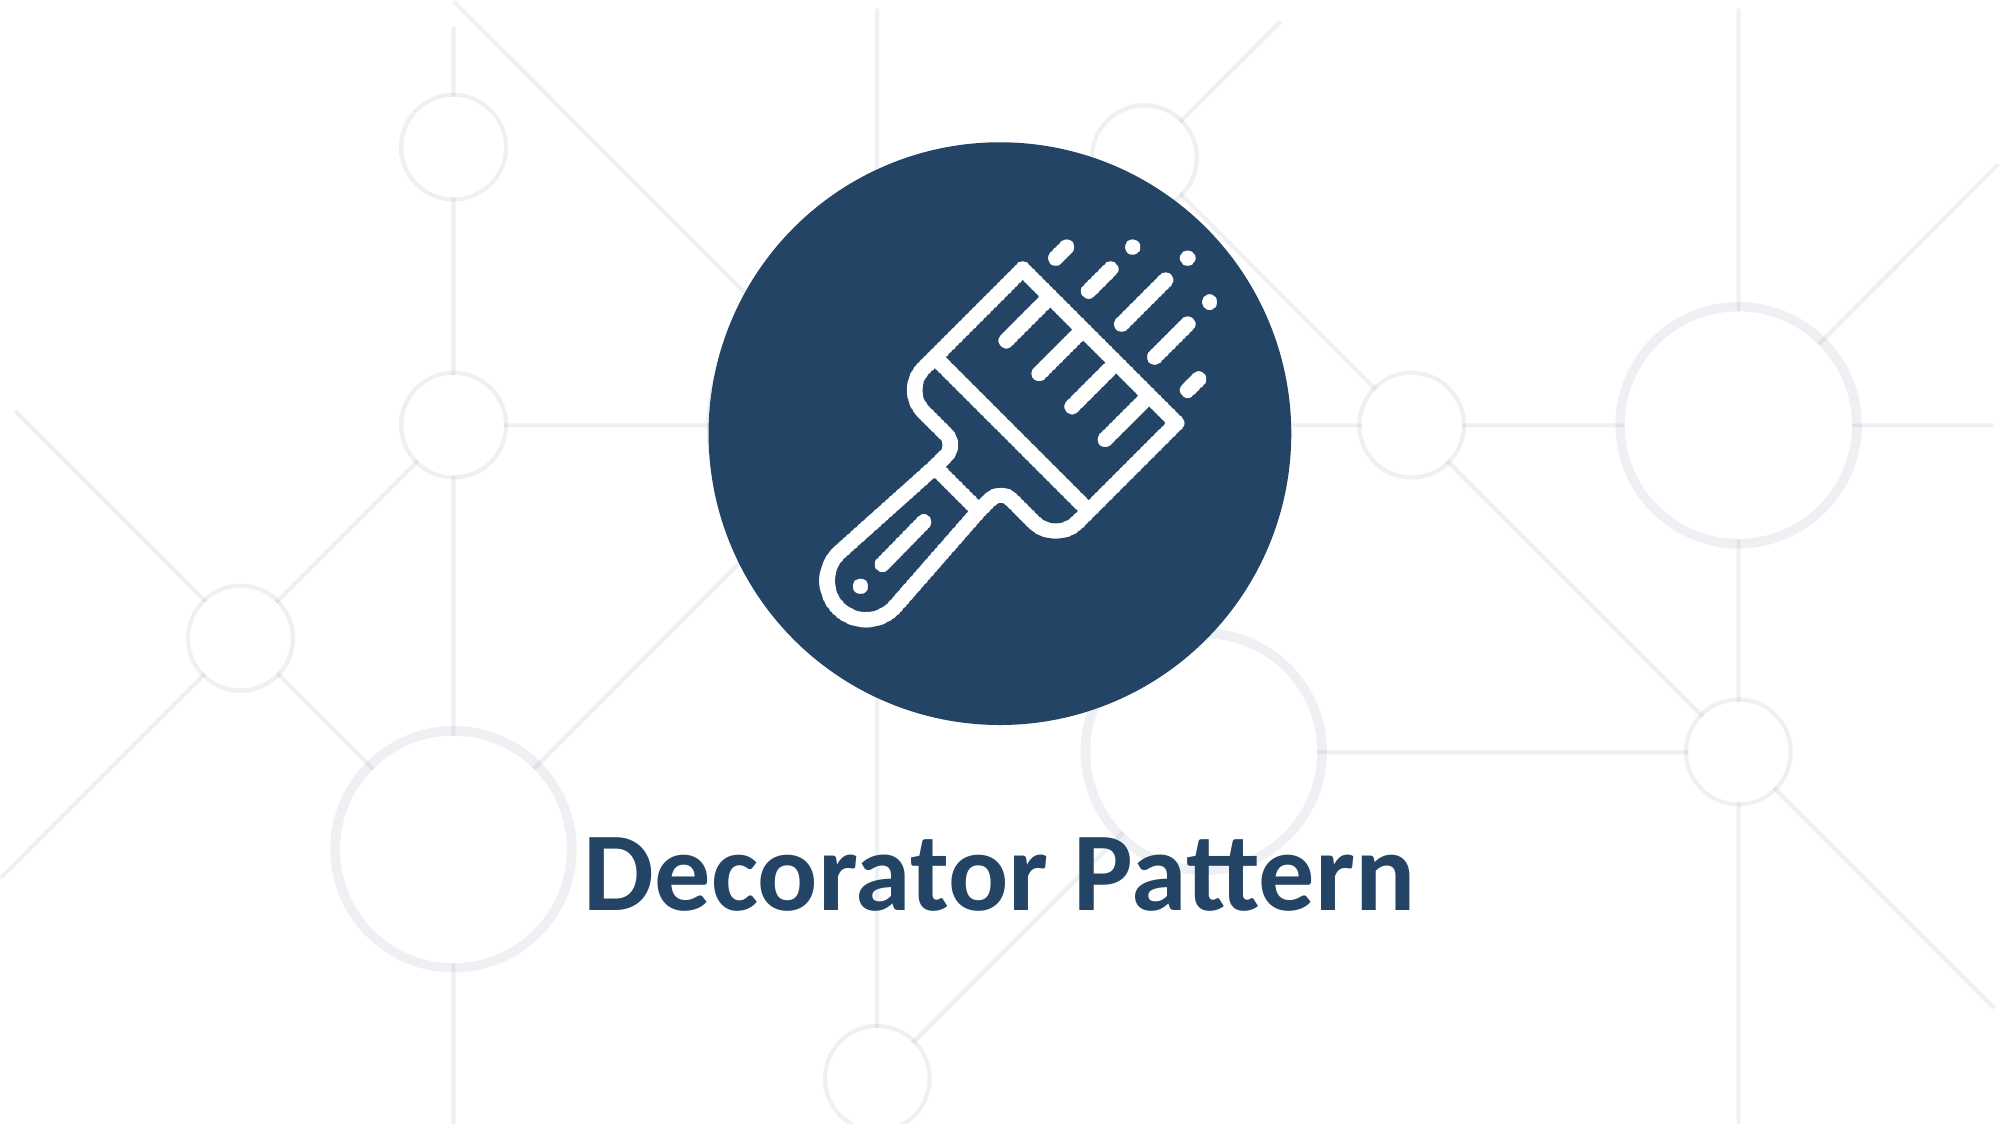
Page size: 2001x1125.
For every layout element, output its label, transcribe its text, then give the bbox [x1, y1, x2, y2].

picture [819, 233, 1218, 632]
list Decorator Pattern [100, 799, 1900, 926]
